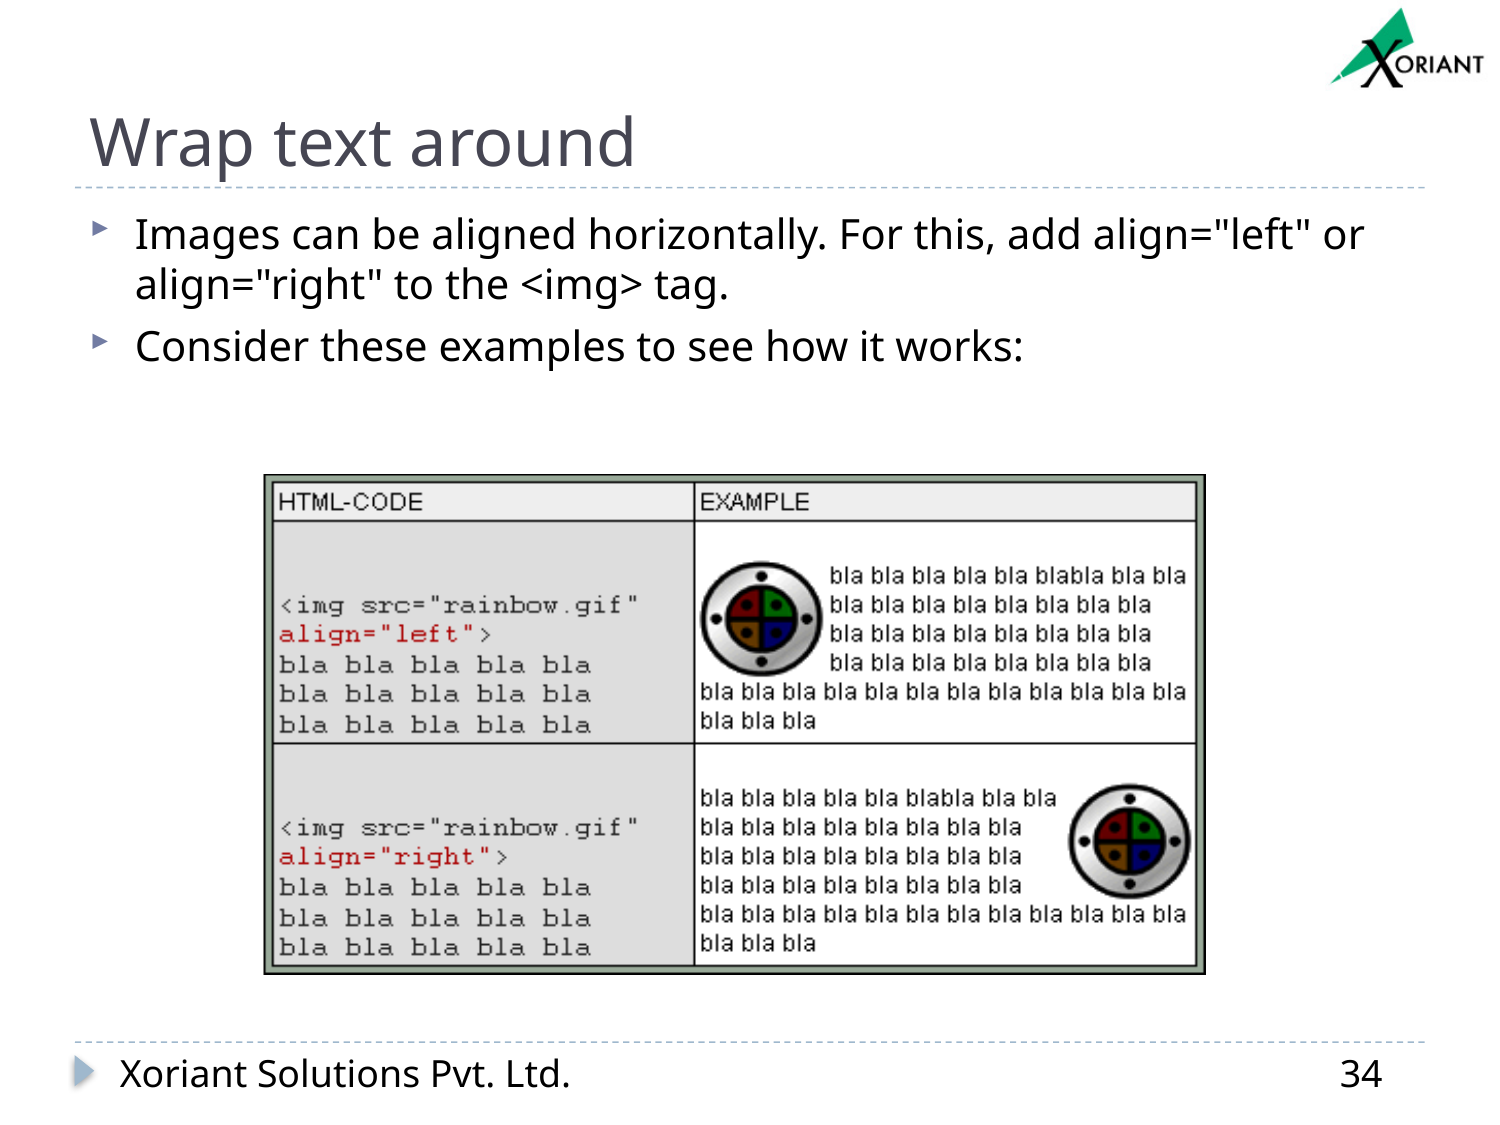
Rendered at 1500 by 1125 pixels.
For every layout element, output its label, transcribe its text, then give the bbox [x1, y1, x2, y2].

picture [1325, 0, 1500, 91]
list Images can be aligned horizontally. For this, add align="left" or align="right" to the <img> tag. Consider these examples to see how it works: [75, 200, 1425, 1010]
picture [262, 474, 1206, 976]
title Wrap text around [75, 24, 1425, 188]
slide_number 34 [1325, 1042, 1425, 1103]
footer Xoriant Solutions Pvt. Ltd. [105, 1042, 675, 1103]
